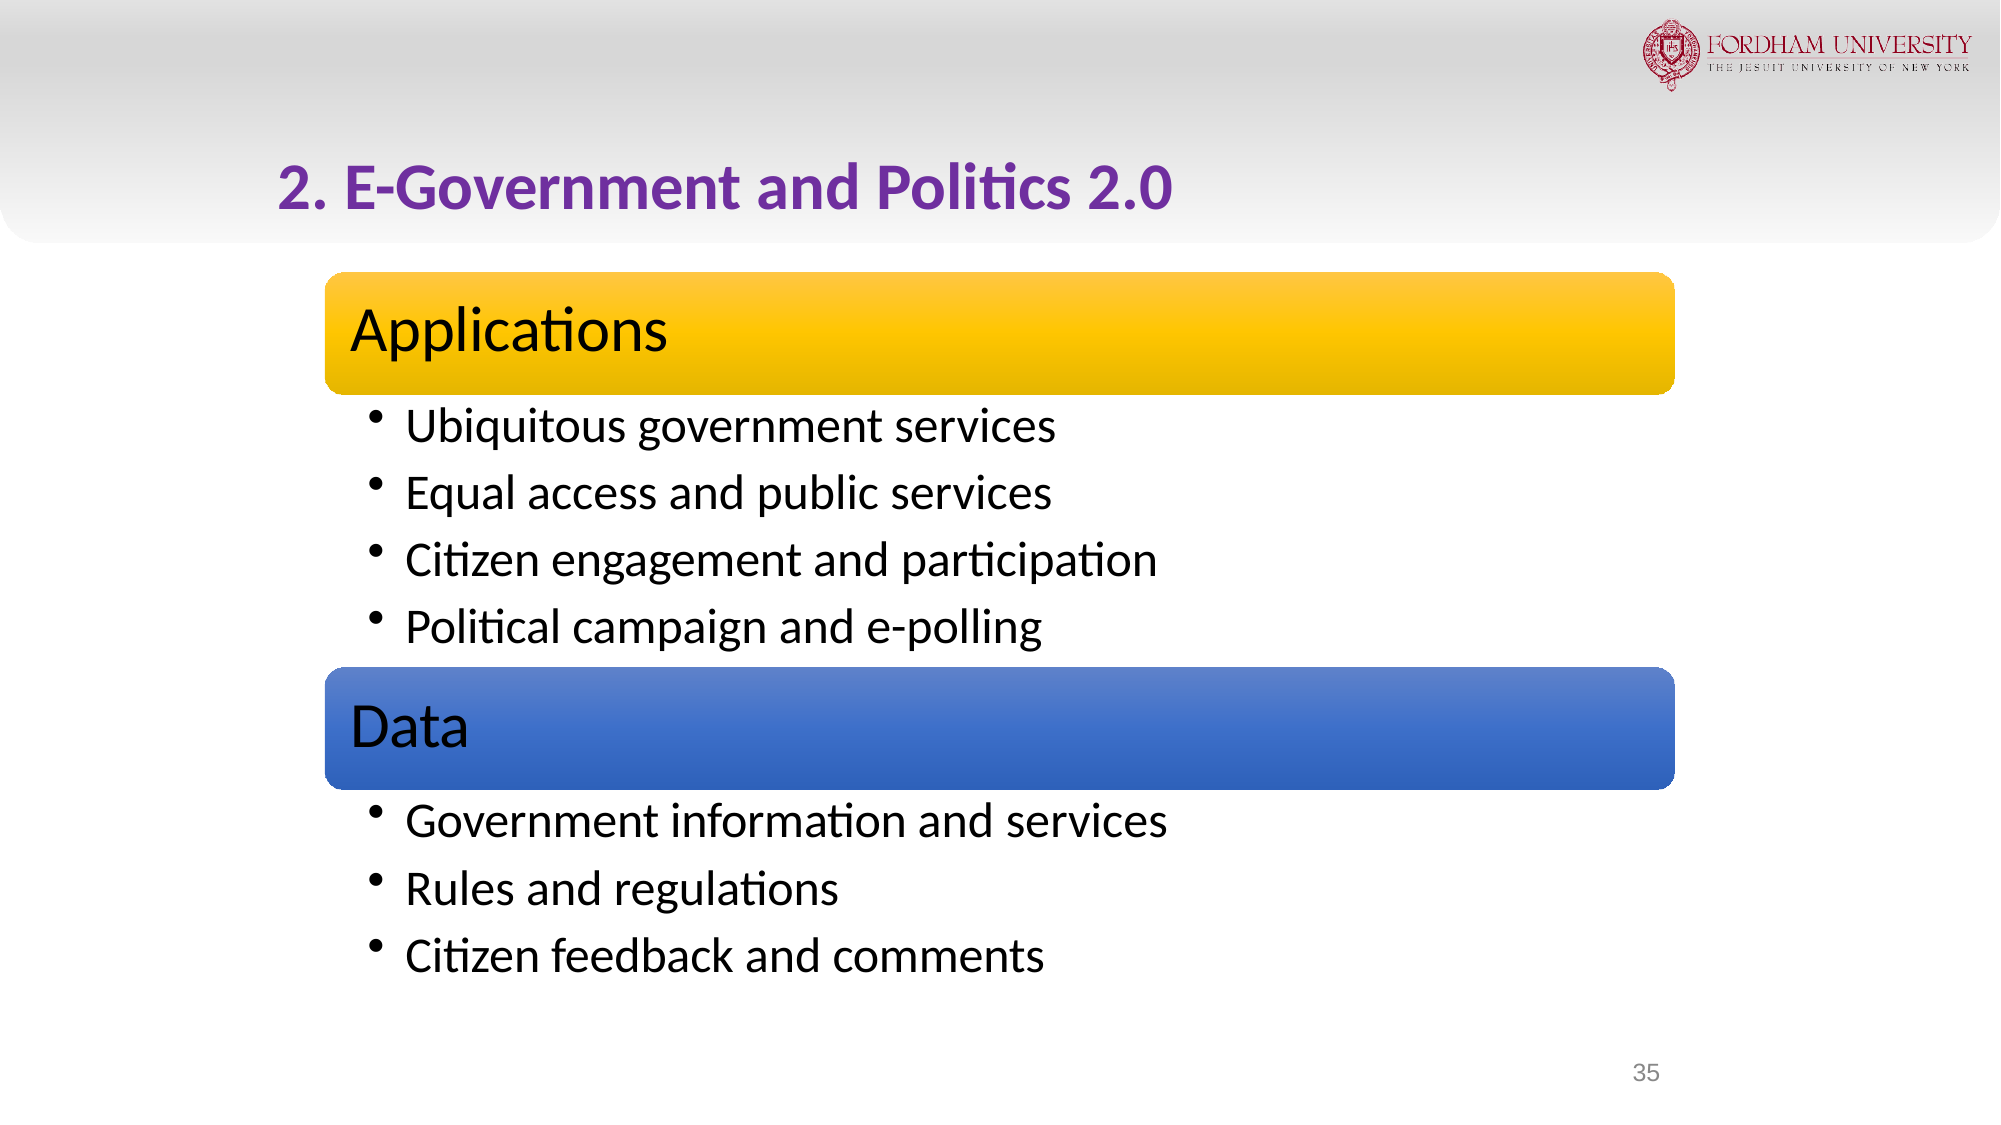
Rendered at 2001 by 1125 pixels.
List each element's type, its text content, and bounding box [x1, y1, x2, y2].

title 2. E-Government and Politics 2.0 [275, 140, 1180, 331]
text_box [324, 272, 348, 395]
text_box [1176, 667, 1675, 790]
text_box Applications Ubiquitous government services Equal access and public services Citizen engagement and participation Political campaign and e-polling Data Government information and services Rules and regulations Citizen feedback and comments [348, 248, 1176, 983]
text_box [1176, 272, 1675, 395]
text_box 35 [1626, 1057, 1667, 1087]
picture [0, 0, 2000, 243]
text_box [324, 667, 348, 790]
